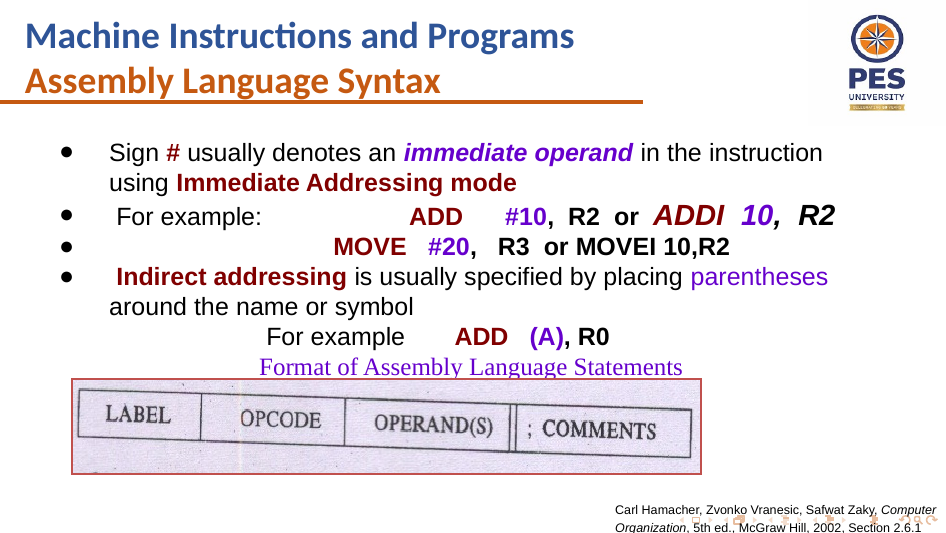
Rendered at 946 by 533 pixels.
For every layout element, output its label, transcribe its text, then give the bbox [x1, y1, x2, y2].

text_box Sign # usually denotes an immediate operand in the instruction using Immediate Addressing mode For example: ADD #10, R2 or ADDI 10, R2 MOVE #20, R3 or MOVEI 10,R2 Indirect addressing is usually specified by placing parentheses around the name or symbol For example ADD (A), R0 Format of Assembly Language Statements [19, 128, 895, 513]
picture [72, 379, 701, 474]
text_box Machine Instructions and Programs Assembly Language Syntax [22, 9, 762, 128]
text_box Carl Hamacher, Zvonko Vranesic, Safwat Zaky, Computer Organization, 5th ed., McGraw Hill, 2002, Section 2.6.1 [600, 483, 946, 533]
picture [808, 0, 946, 126]
